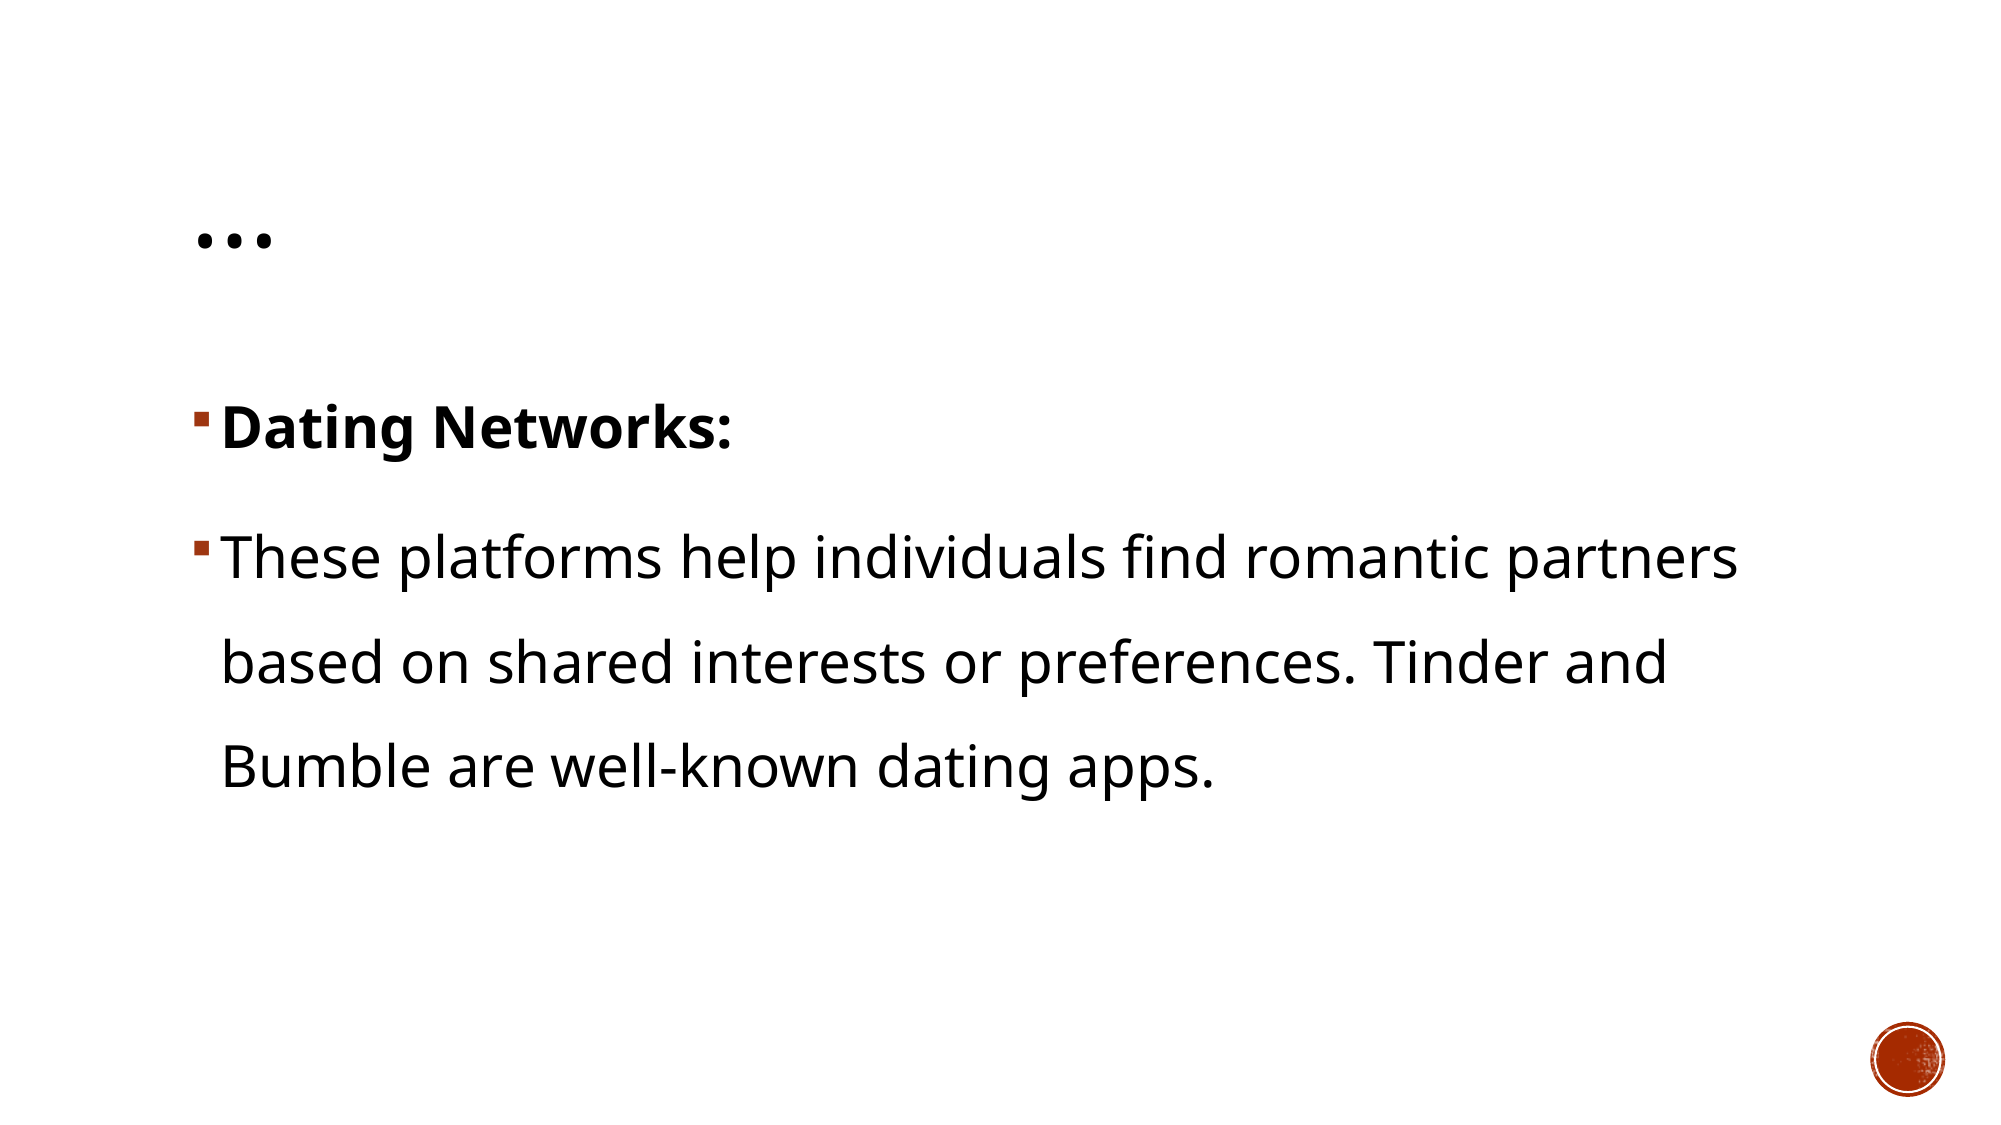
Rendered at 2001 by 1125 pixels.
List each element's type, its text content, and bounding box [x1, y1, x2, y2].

list Dating Networks: These platforms help individuals find romantic partners based on shared interests or preferences. Tinder and Bumble are well-known dating apps. [175, 348, 1826, 1013]
title … [175, 79, 1826, 344]
